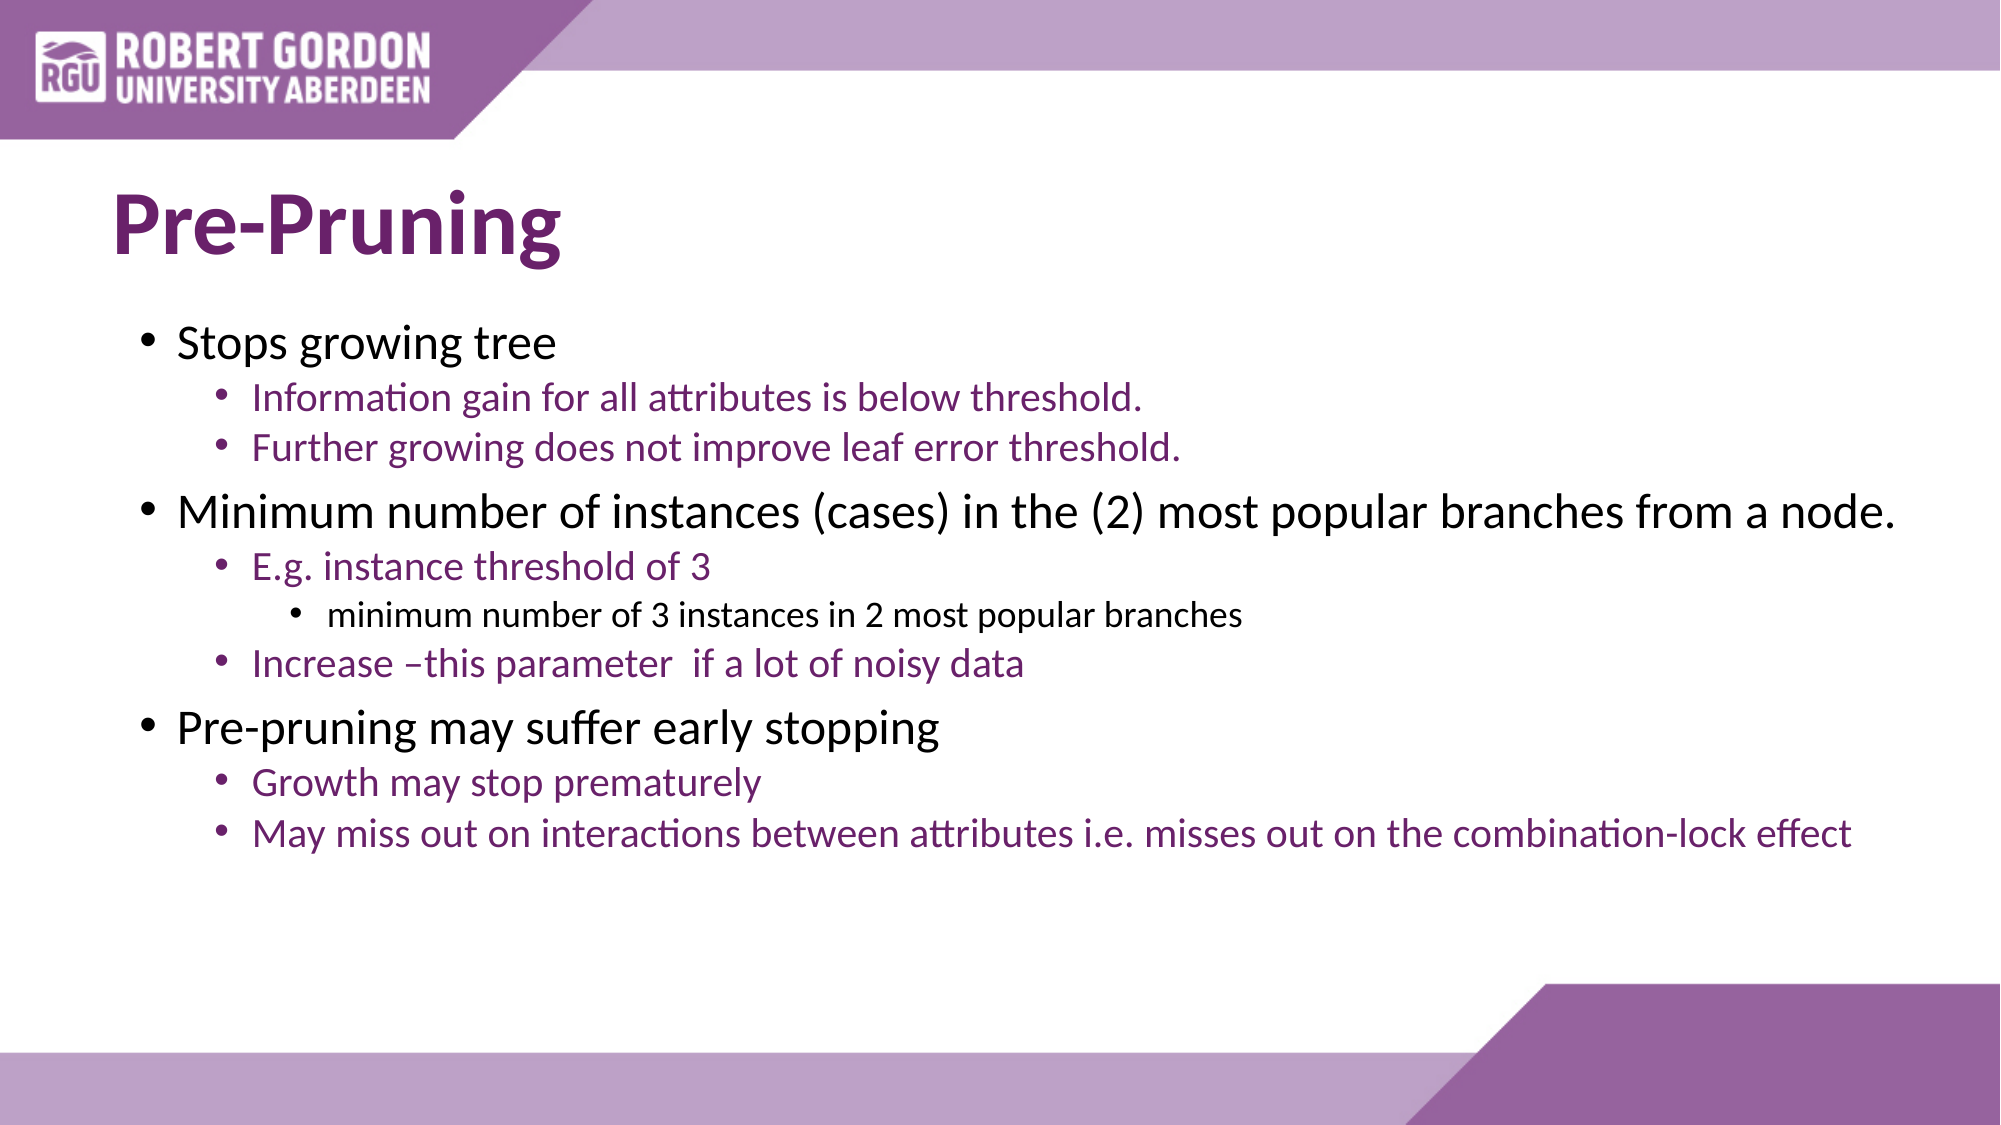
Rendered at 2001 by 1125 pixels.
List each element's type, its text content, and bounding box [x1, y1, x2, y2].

picture [0, 0, 2000, 1125]
title Pre-Pruning [97, 168, 1823, 293]
list Stops growing tree Information gain for all attributes is below threshold. Further growing does not improve leaf error threshold. Minimum number of instances (cases) in the (2) most popular branches from a node. E.g. instance threshold of 3 minimum number of 3 instances in 2 most popular branches Increase –this parameter if a lot of noisy data Pre-pruning may suffer early stopping Growth may stop prematurely May miss out on interactions between attributes i.e. misses out on the combination-lock effect [124, 313, 1922, 1101]
